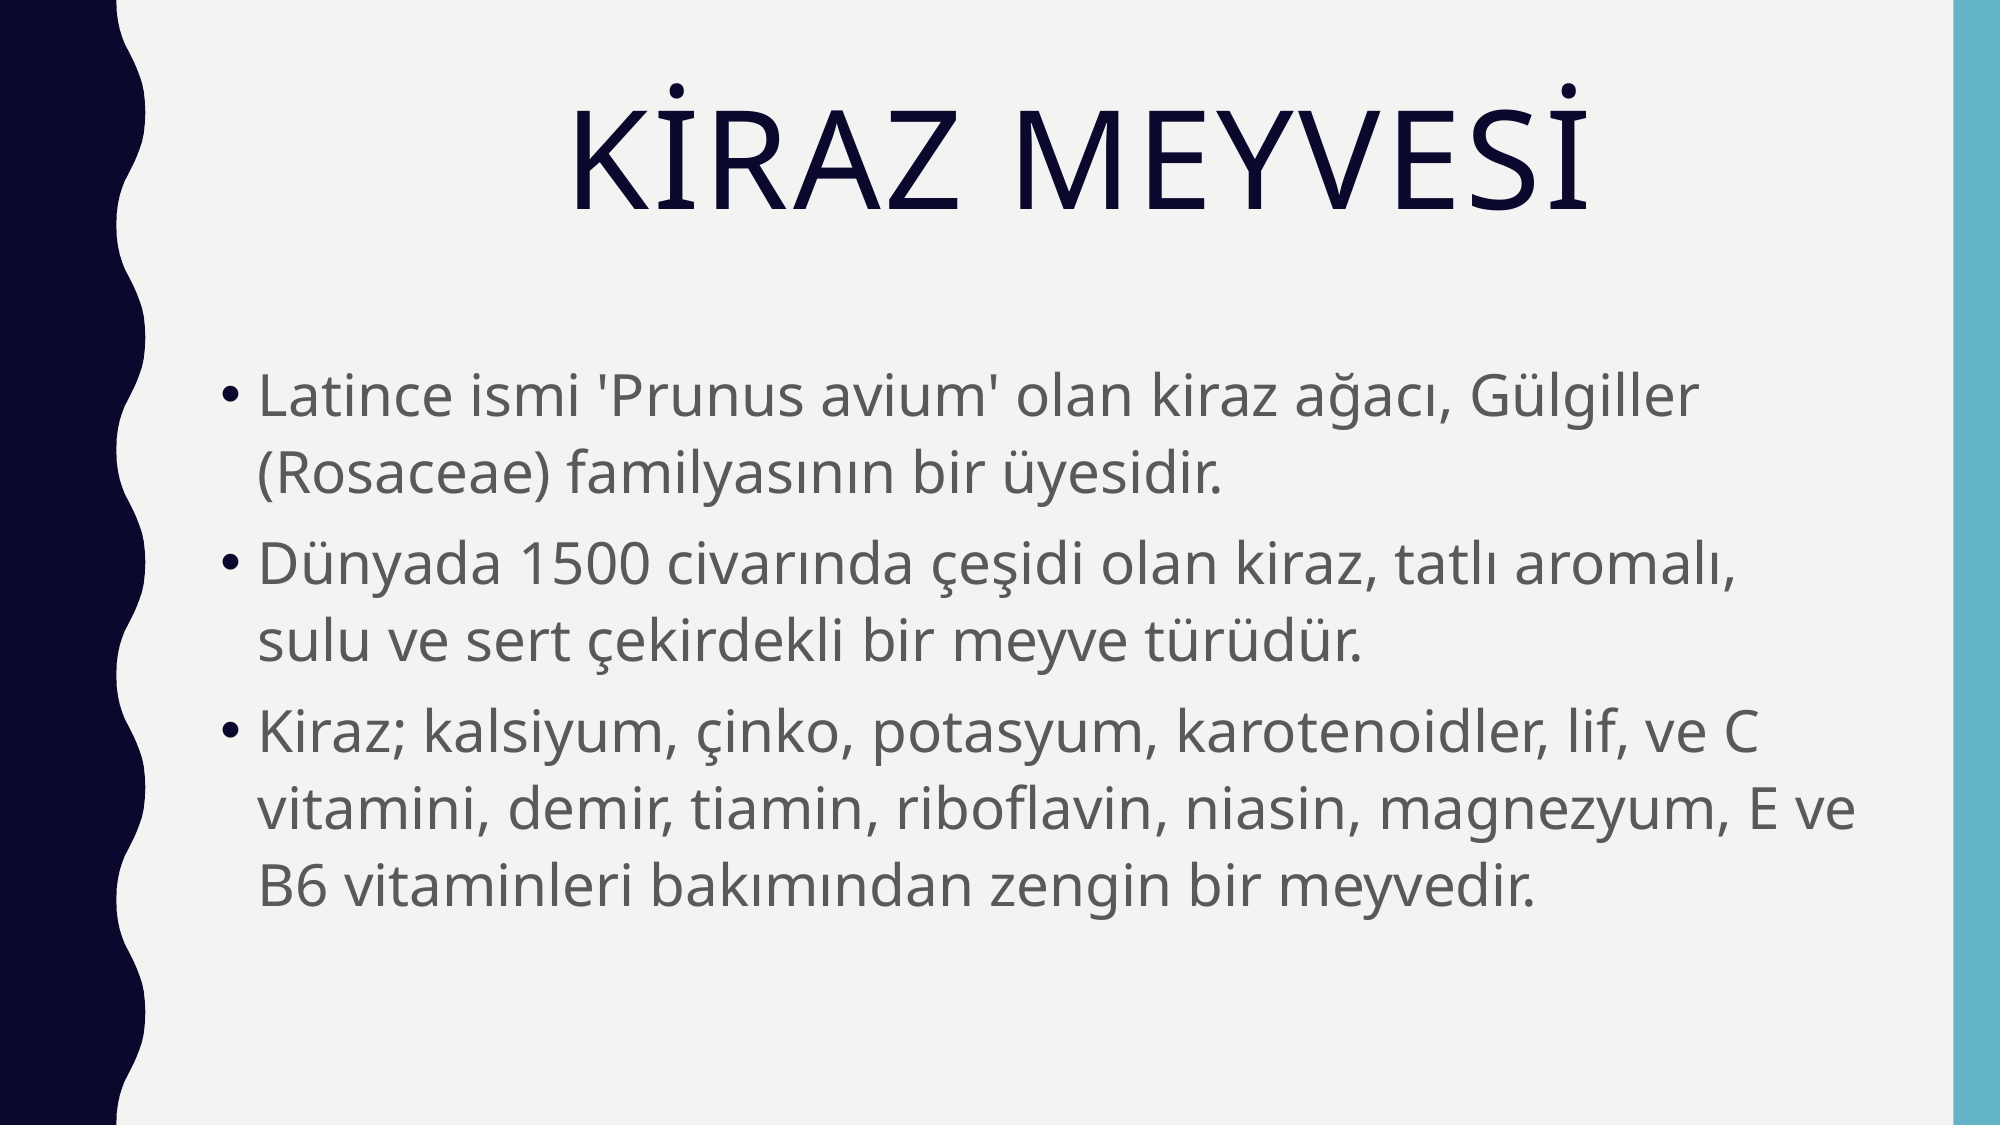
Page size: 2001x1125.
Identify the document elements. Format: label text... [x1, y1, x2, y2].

title Kiraz Meyvesi [549, 83, 1652, 328]
list Latince ismi 'Prunus avium' olan kiraz ağacı, Gülgiller (Rosaceae) familyasının bir üyesidir. Dünyada 1500 civarında çeşidi olan kiraz, tatlı aromalı, sulu ve sert çekirdekli bir meyve türüdür. Kiraz; kalsiyum, çinko, potasyum, karotenoidler, lif, ve C vitamini, demir, tiamin, riboflavin, niasin, magnezyum, E ve B6 vitaminleri bakımından zengin bir meyvedir. [205, 343, 1875, 934]
